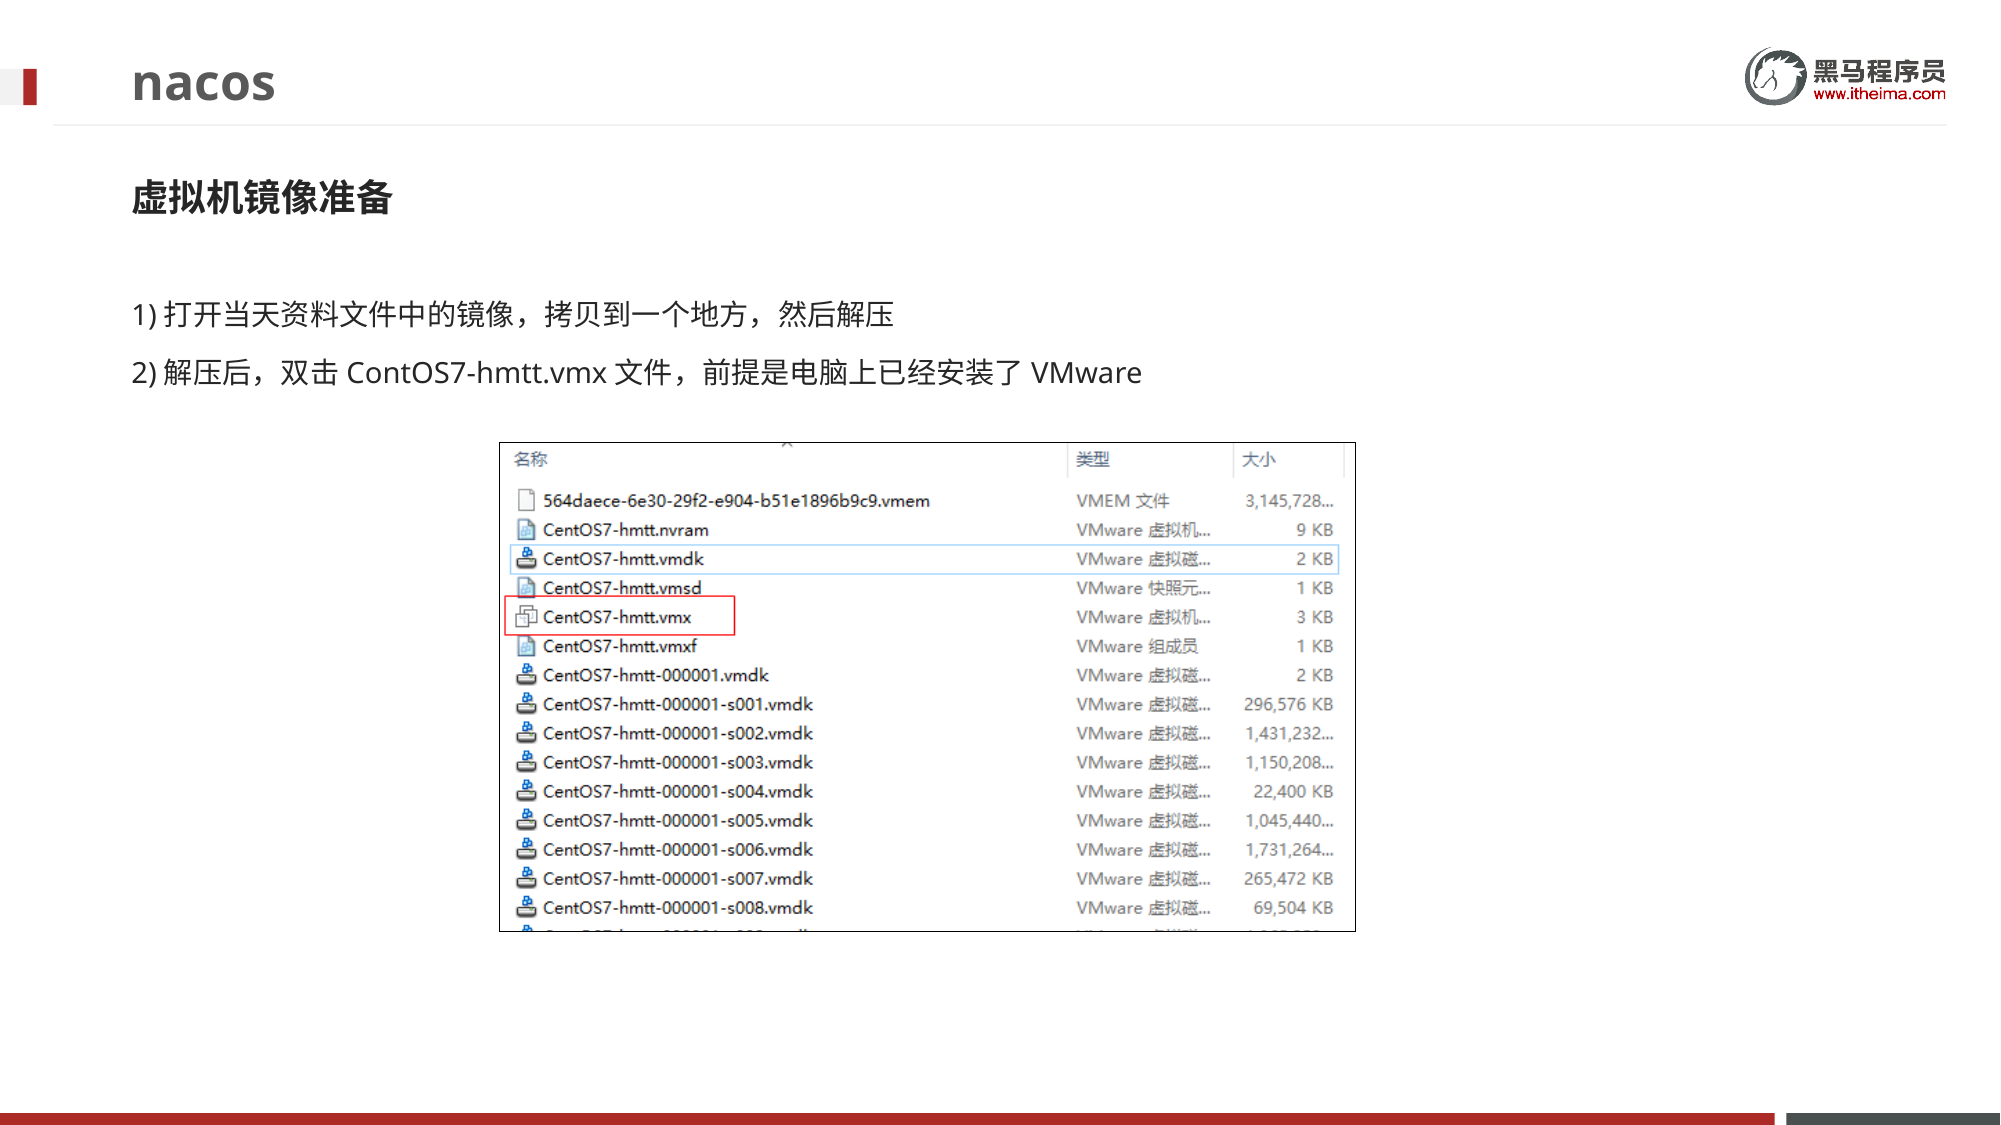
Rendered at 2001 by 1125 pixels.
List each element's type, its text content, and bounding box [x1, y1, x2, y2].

title nacos [116, 38, 1556, 124]
list 虚拟机镜像准备 [116, 154, 1872, 239]
list 1)打开当天资料文件中的镜像，拷贝到一个地方，然后解压 2)解压后，双击ContOS7-hmtt.vmx文件，前提是电脑上已经安装了VMware [116, 271, 1872, 410]
picture [1744, 46, 1946, 106]
picture [499, 442, 1357, 932]
